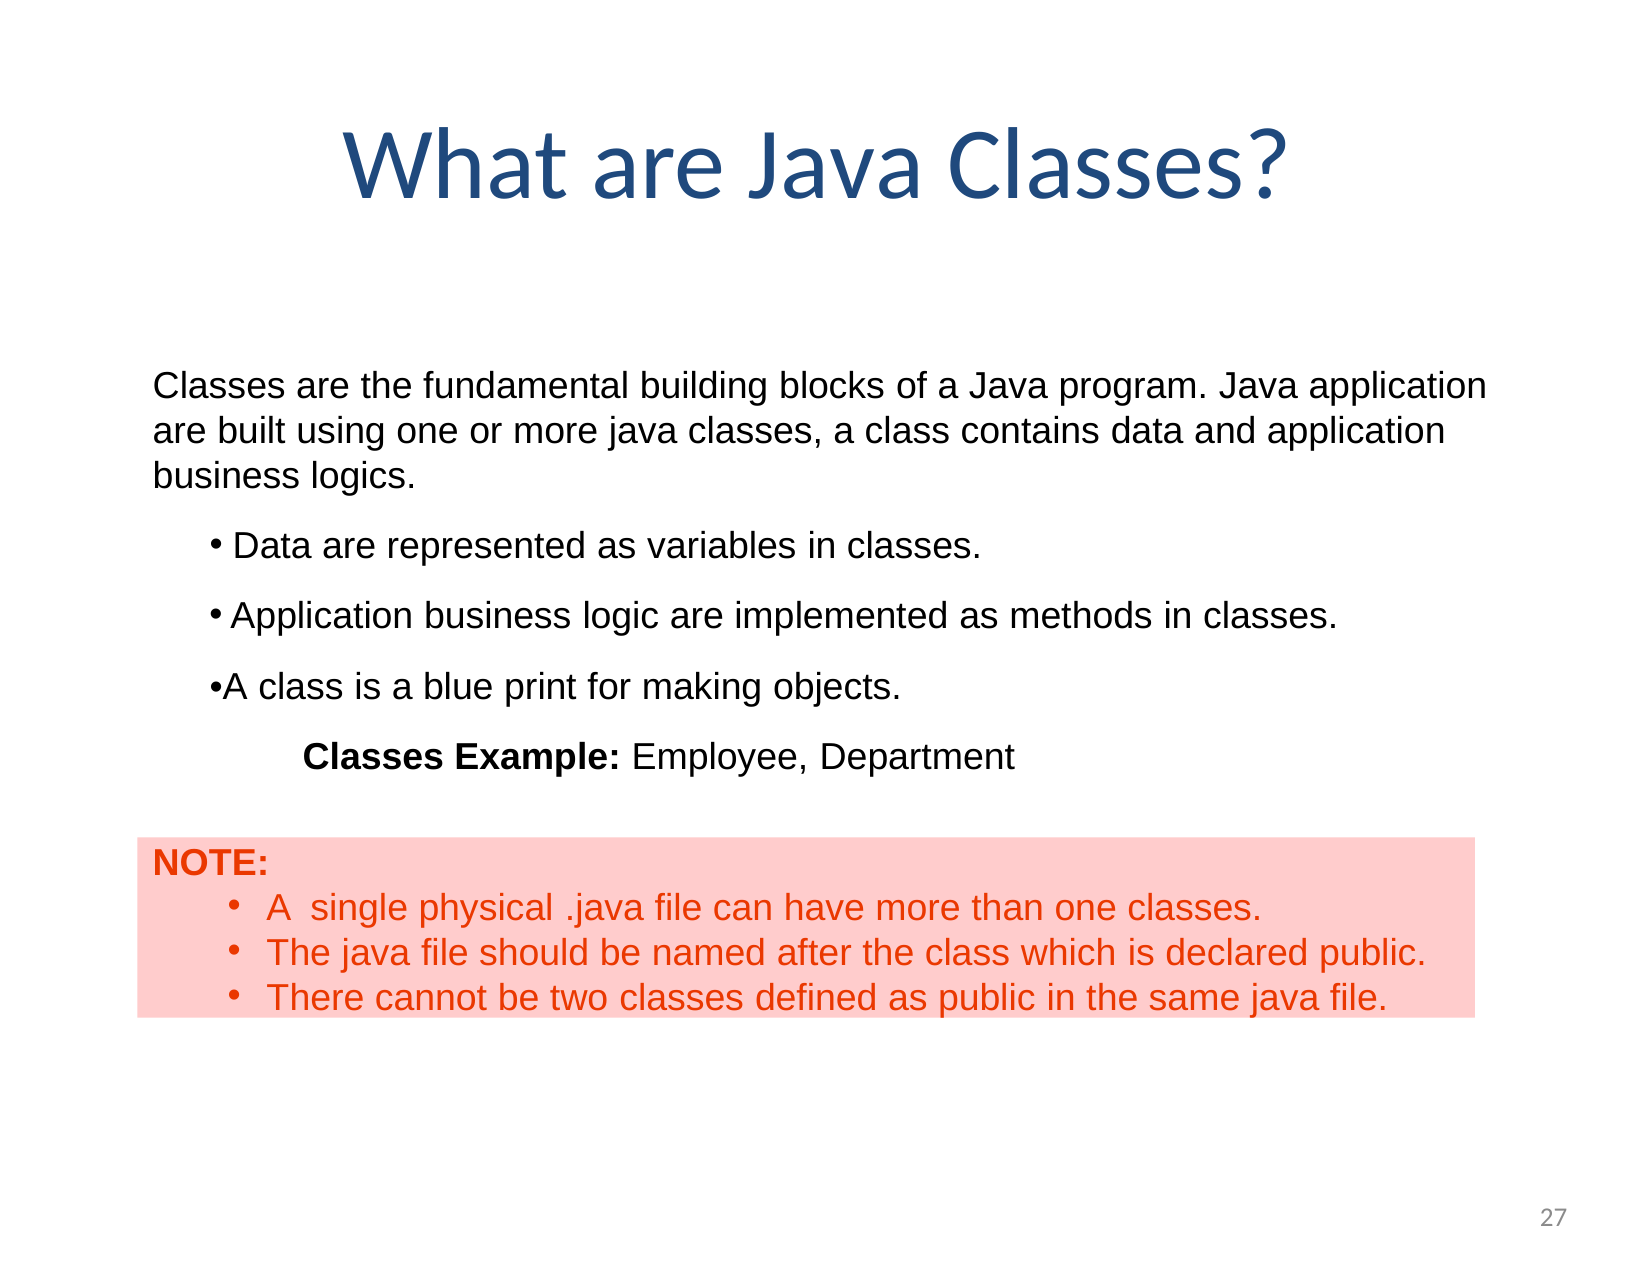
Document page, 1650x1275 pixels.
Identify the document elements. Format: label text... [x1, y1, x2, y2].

text_box NOTE: A single physical .java file can have more than one classes. The java file should be named after the class which is declared public. There cannot be two classes defined as public in the same java file. [137, 837, 1475, 1018]
slide_number 27 [1182, 845, 1568, 1275]
text_box Classes are the fundamental building blocks of a Java program. Java application are built using one or more java classes, a class contains data and application business logics. Data are represented as variables in classes. Application business logic are implemented as methods in classes. •A class is a blue print for making objects. Classes Example: Employee, Department [150, 361, 1490, 777]
title What are Java Classes? [82, 50, 1568, 264]
